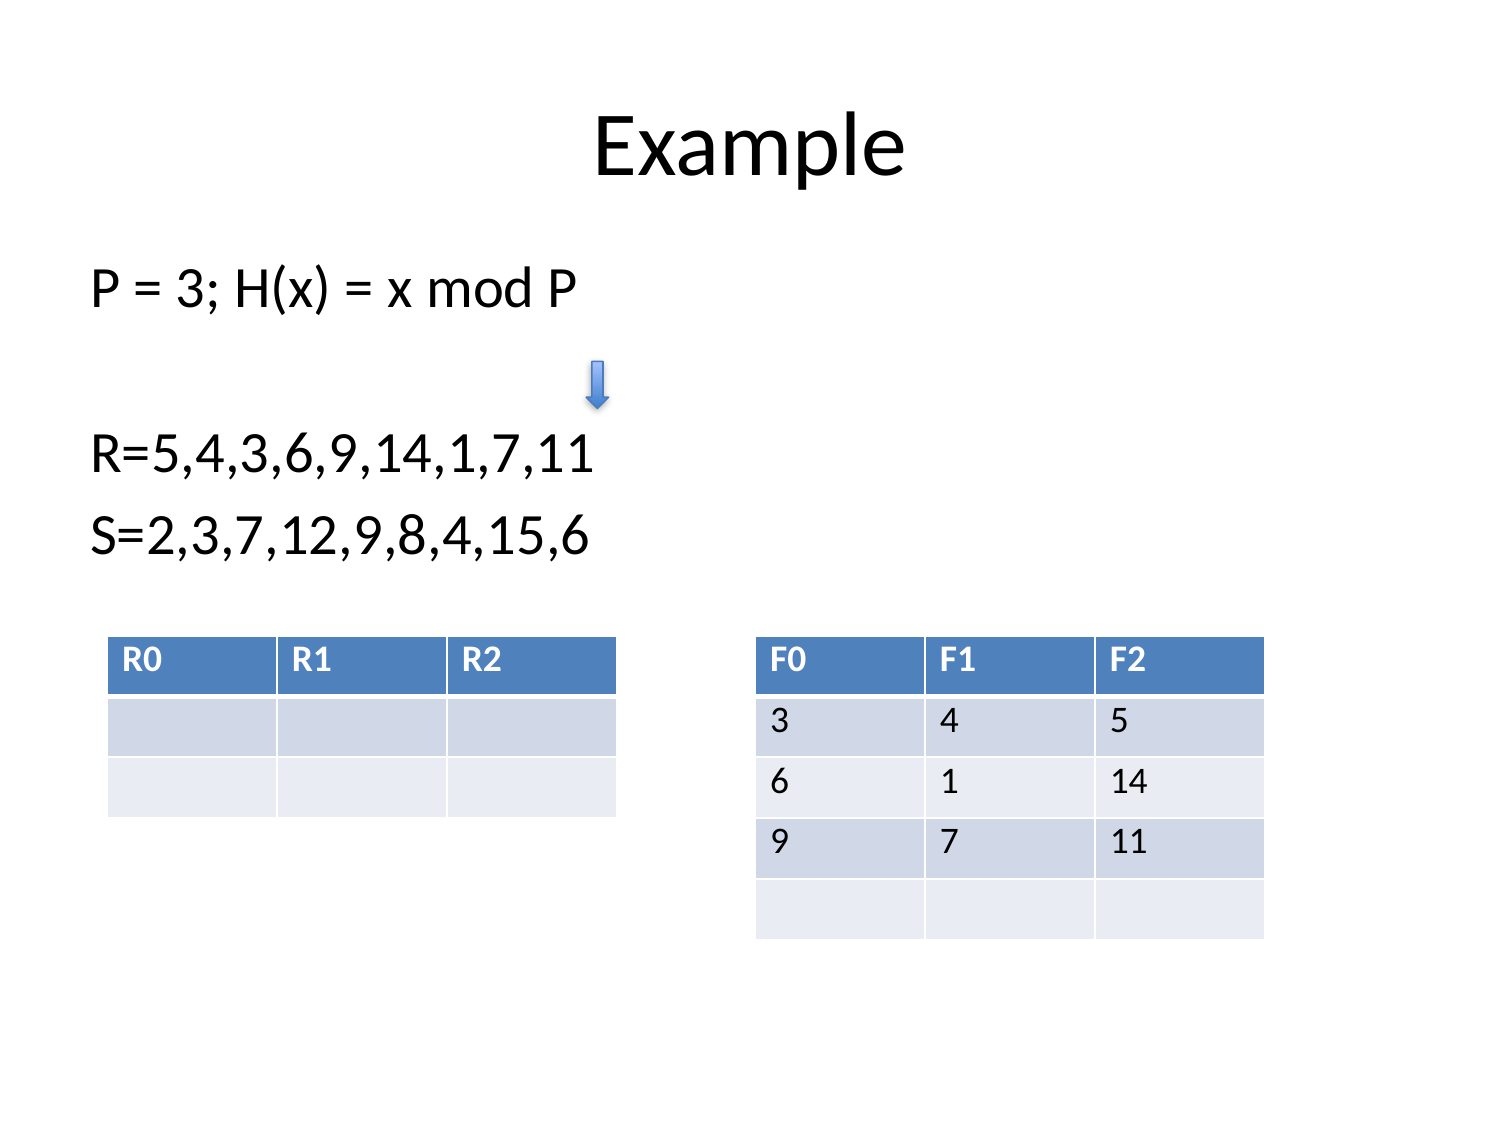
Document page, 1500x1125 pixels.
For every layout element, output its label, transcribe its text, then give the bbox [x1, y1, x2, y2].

table_header R0 [108, 637, 276, 694]
text_box [585, 360, 610, 410]
table_cell [1096, 880, 1264, 939]
table_cell [448, 758, 616, 817]
table_cell [926, 880, 1094, 939]
table_header R2 [448, 637, 616, 694]
title Example [75, 45, 1425, 233]
table_cell [448, 699, 616, 756]
table_cell [756, 880, 924, 939]
list P = 3; H(x) = x mod P R=5,4,3,6,9,14,1,7,11 S=2,3,7,12,9,8,4,15,6 [75, 241, 1425, 574]
table_header F1 [926, 637, 1094, 694]
table_cell [278, 699, 446, 756]
table_header F2 [1096, 637, 1264, 694]
table_cell 5 [1096, 699, 1264, 756]
table_cell [108, 699, 276, 756]
table_cell 9 [756, 819, 924, 878]
table_cell 11 [1096, 819, 1264, 878]
table_cell 1 [926, 758, 1094, 817]
table_header F0 [756, 637, 924, 694]
table_header R1 [278, 637, 446, 694]
table_cell 6 [756, 758, 924, 817]
table_cell 7 [926, 819, 1094, 878]
table_cell 3 [756, 699, 924, 756]
table_cell [108, 758, 276, 817]
table_cell [278, 758, 446, 817]
table_cell 14 [1096, 758, 1264, 817]
table_cell 4 [926, 699, 1094, 756]
